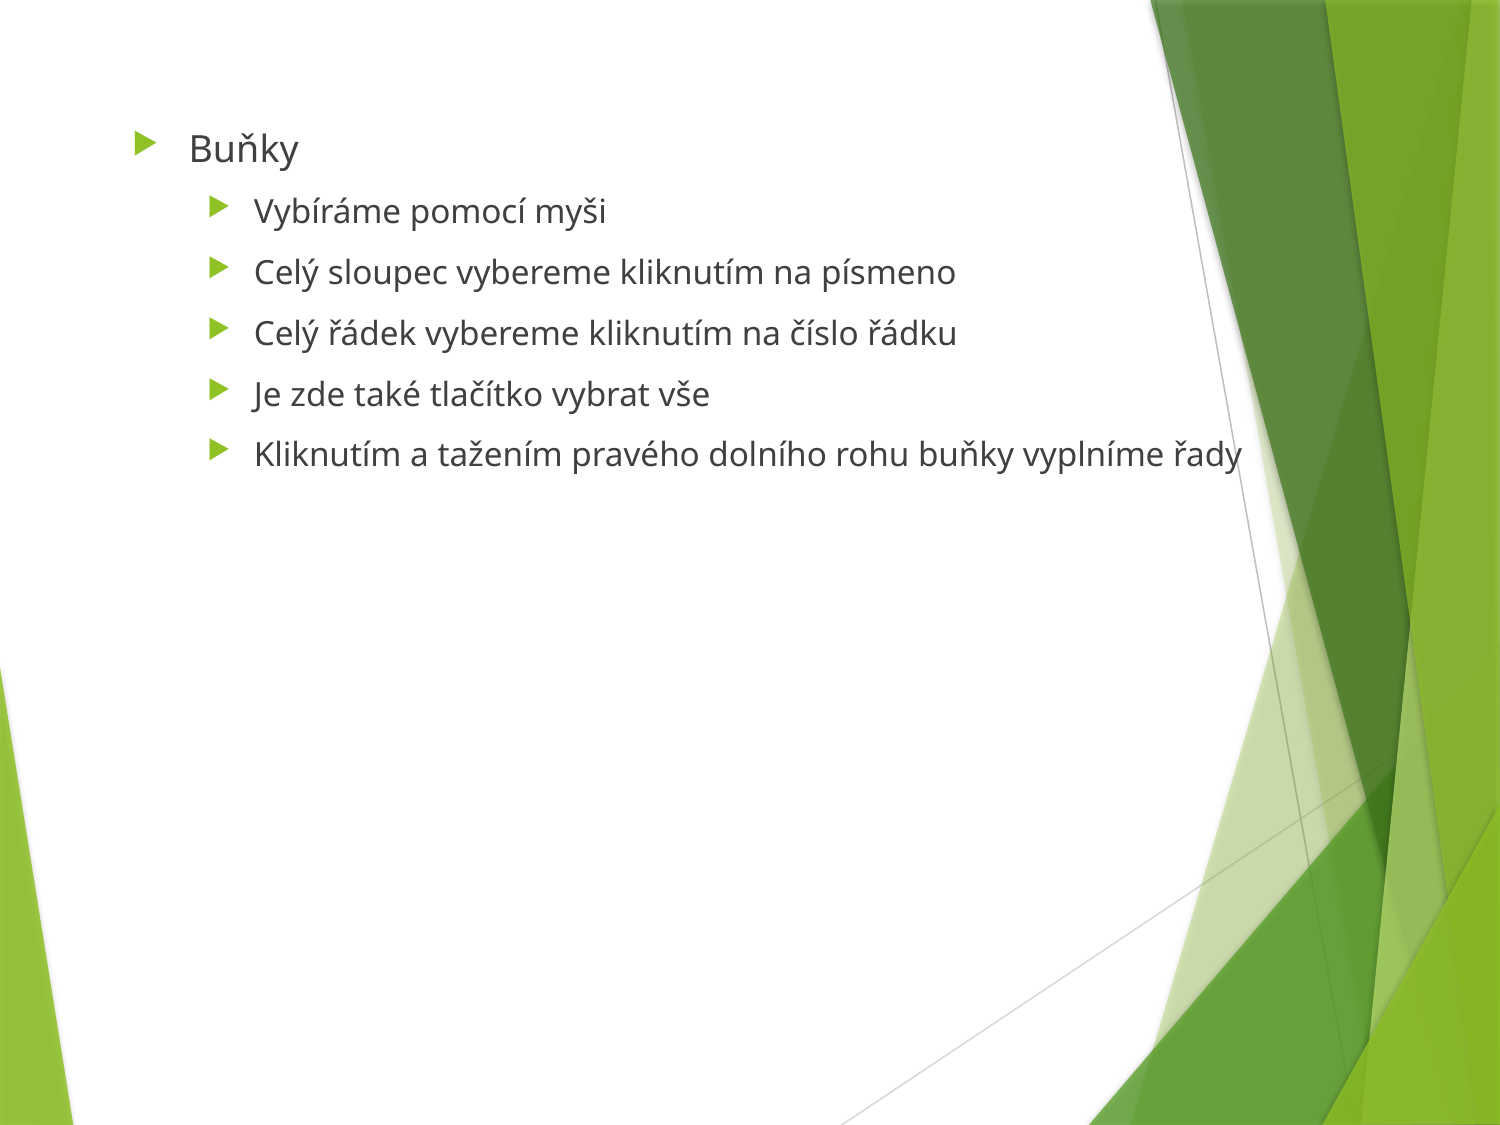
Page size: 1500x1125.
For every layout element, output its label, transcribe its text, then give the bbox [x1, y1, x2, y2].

list Buňky Vybíráme pomocí myši Celý sloupec vybereme kliknutím na písmeno Celý řádek vybereme kliknutím na číslo řádku Je zde také tlačítko vybrat vše Kliknutím a tažením pravého dolního rohu buňky vyplníme řady [117, 117, 1343, 860]
